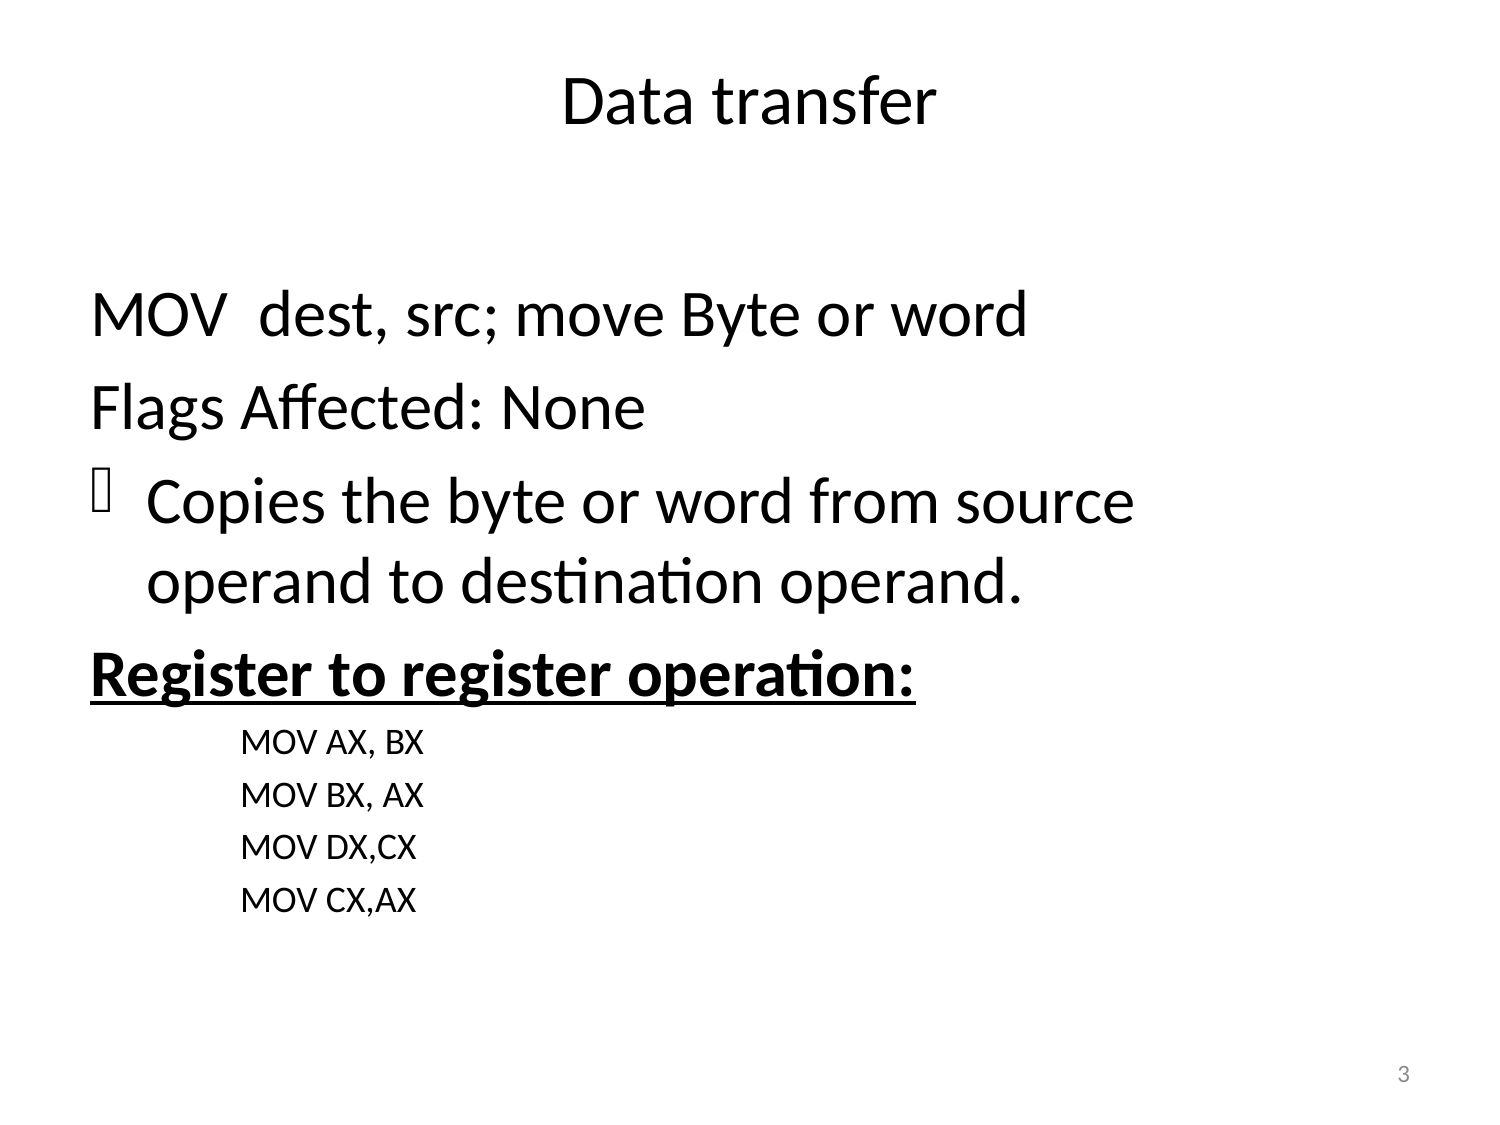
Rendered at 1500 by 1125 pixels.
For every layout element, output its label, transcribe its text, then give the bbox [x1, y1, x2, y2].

title Data transfer [75, 45, 1425, 233]
list MOV dest, src; move Byte or word Flags Affected: None Copies the byte or word from source operand to destination operand. Register to register operation: MOV AX, BX MOV BX, AX MOV DX,CX MOV CX,AX [75, 262, 1300, 1062]
slide_number 3 [1074, 1042, 1425, 1103]
